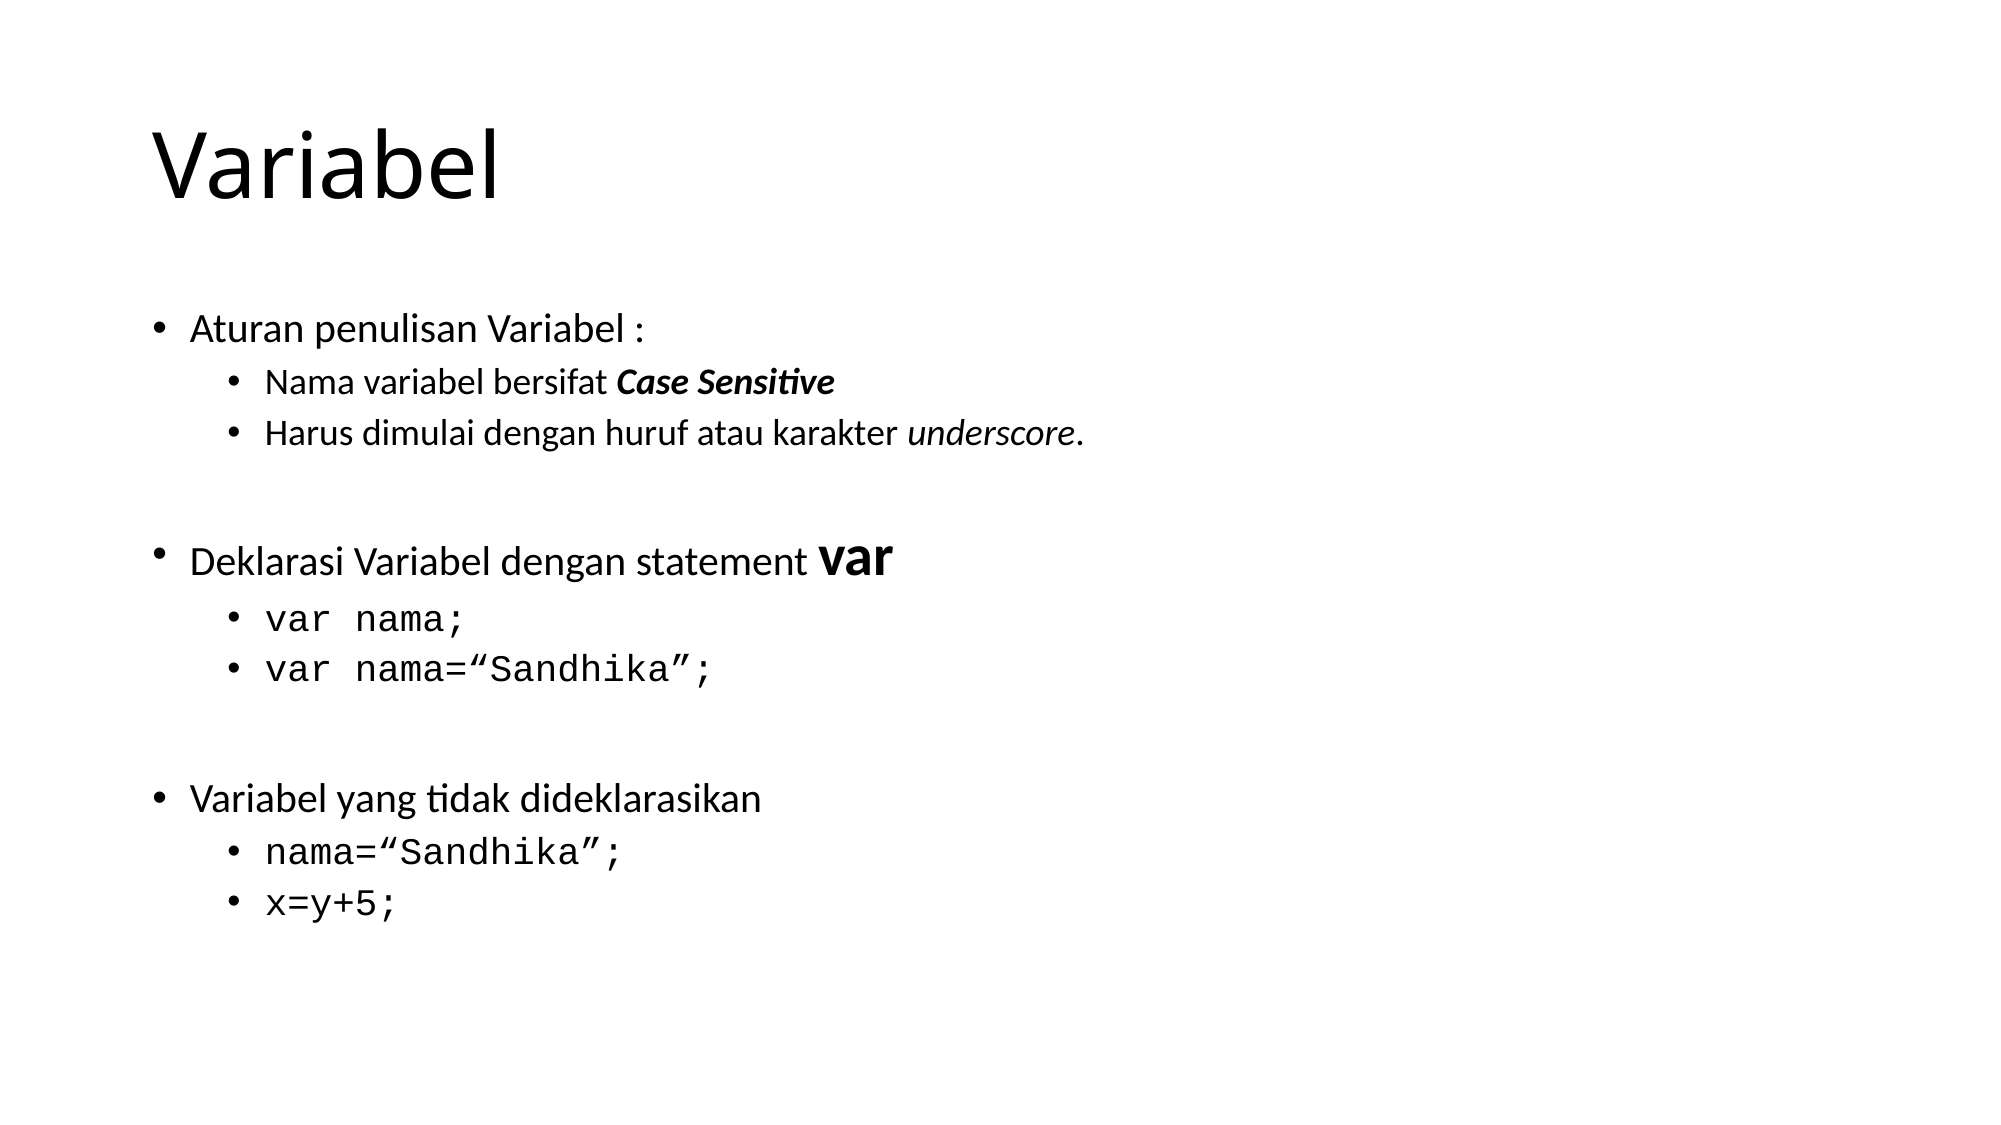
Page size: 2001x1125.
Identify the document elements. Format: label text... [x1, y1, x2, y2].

list Aturan penulisan Variabel : Nama variabel bersifat Case Sensitive Harus dimulai dengan huruf atau karakter underscore. Deklarasi Variabel dengan statement var var nama; var nama=“Sandhika”; Variabel yang tidak dideklarasikan nama=“Sandhika”; x=y+5; [137, 299, 1863, 1014]
title Variabel [137, 59, 1863, 278]
